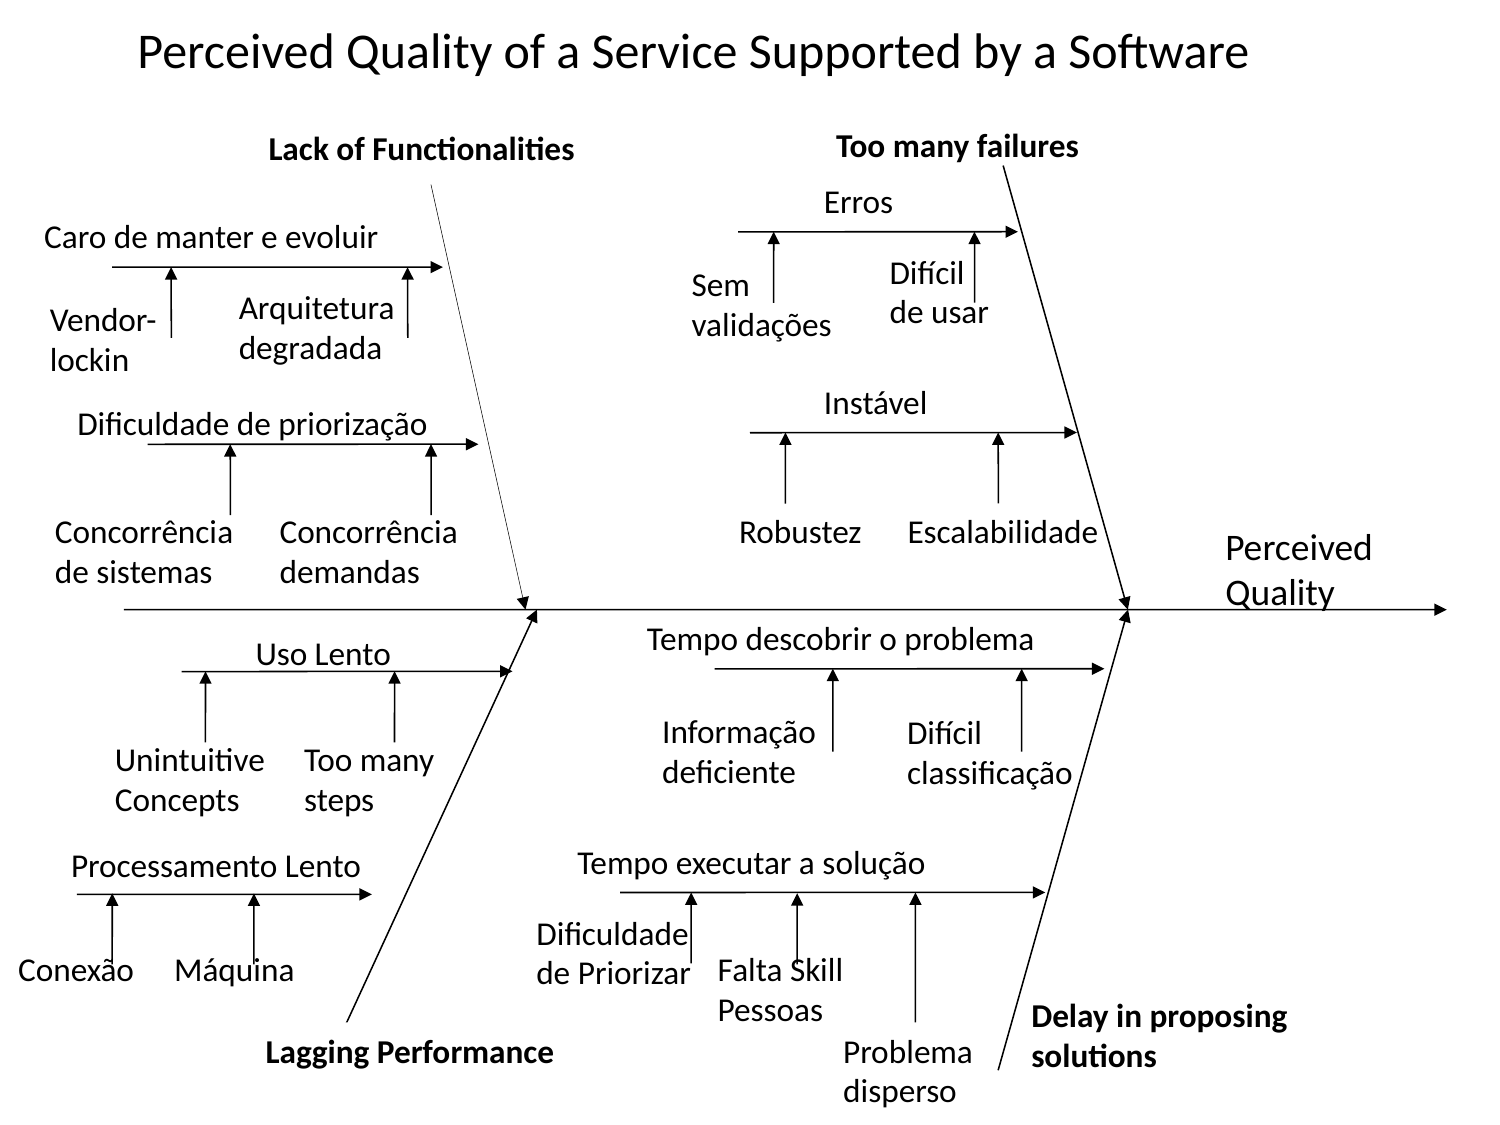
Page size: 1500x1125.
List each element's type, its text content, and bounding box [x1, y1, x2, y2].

text_box [1089, 609, 1131, 749]
text_box [968, 232, 981, 243]
text_box [779, 432, 792, 503]
text_box Robustez [724, 503, 877, 558]
text_box [106, 893, 119, 940]
text_box Too many failures [821, 117, 1095, 172]
text_box Lack of Functionalities [253, 119, 713, 175]
text_box Uso Lento [240, 624, 442, 680]
text_box [388, 671, 401, 743]
text_box [786, 426, 1077, 439]
text_box Conexão [3, 940, 150, 996]
text_box Dificuldade de Priorizar [521, 904, 712, 999]
text_box Vendor- lockin [34, 290, 172, 386]
text_box Máquina [159, 940, 349, 996]
text_box Difícil de usar [874, 243, 1005, 338]
text_box [774, 225, 1018, 238]
text_box Unintuitive Concepts [100, 730, 288, 825]
text_box [790, 893, 804, 965]
text_box [916, 886, 1046, 899]
text_box Sem validações [676, 255, 847, 350]
text_box [488, 440, 529, 610]
text_box Concorrência de sistemas [40, 503, 249, 598]
text_box Dificuldade de priorização [62, 394, 488, 450]
text_box Erros [809, 172, 951, 228]
text_box [684, 892, 698, 964]
text_box [247, 893, 261, 940]
text_box Difícil classificação [892, 704, 1089, 799]
text_box [992, 433, 1005, 503]
text_box Delay in proposing solutions [1016, 986, 1375, 1082]
text_box Problema disperso [828, 1022, 988, 1117]
text_box Falta Skill Pessoas [702, 940, 914, 1036]
text_box [1015, 668, 1028, 704]
text_box Lagging Performance [250, 1022, 570, 1077]
text_box [767, 231, 780, 255]
text_box Instável [809, 373, 987, 429]
text_box [164, 267, 178, 290]
text_box [424, 444, 438, 516]
text_box [1022, 665, 1105, 675]
text_box [909, 892, 922, 1022]
text_box Arquitetura degradada [224, 278, 418, 374]
text_box Processamento Lento [56, 836, 377, 892]
text_box [402, 267, 414, 278]
text_box [255, 892, 372, 901]
text_box Escalabilidade [892, 503, 1114, 558]
text_box [1113, 558, 1131, 609]
text_box [199, 671, 212, 743]
text_box Concorrência demandas [264, 503, 474, 598]
text_box [509, 609, 538, 669]
text_box Tempo executar a solução [562, 833, 1046, 889]
text_box Caro de manter e evoluir [29, 207, 432, 263]
text_box [442, 665, 513, 678]
text_box [408, 260, 443, 274]
text_box [826, 668, 840, 752]
text_box Too many steps [289, 730, 457, 825]
title Perceived Quality of a Service Supported by a Software [12, 7, 1375, 89]
text_box Tempo descobrir o problema [632, 609, 1105, 665]
text_box [224, 444, 237, 516]
text_box Perceived Quality [1210, 515, 1447, 621]
text_box Informação deficiente [647, 702, 832, 798]
